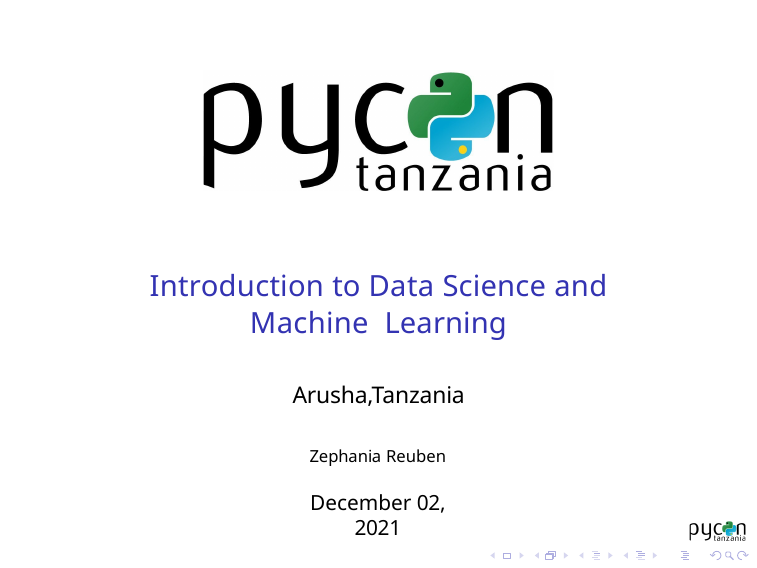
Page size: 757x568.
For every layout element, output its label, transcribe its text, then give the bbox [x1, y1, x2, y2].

text_box Zephania Reuben December 02, 2021 [291, 444, 465, 540]
text_box [203, 70, 554, 191]
text_box Introduction to Data Science and Machine Learning Arusha,Tanzania [116, 264, 640, 409]
picture [689, 521, 746, 541]
